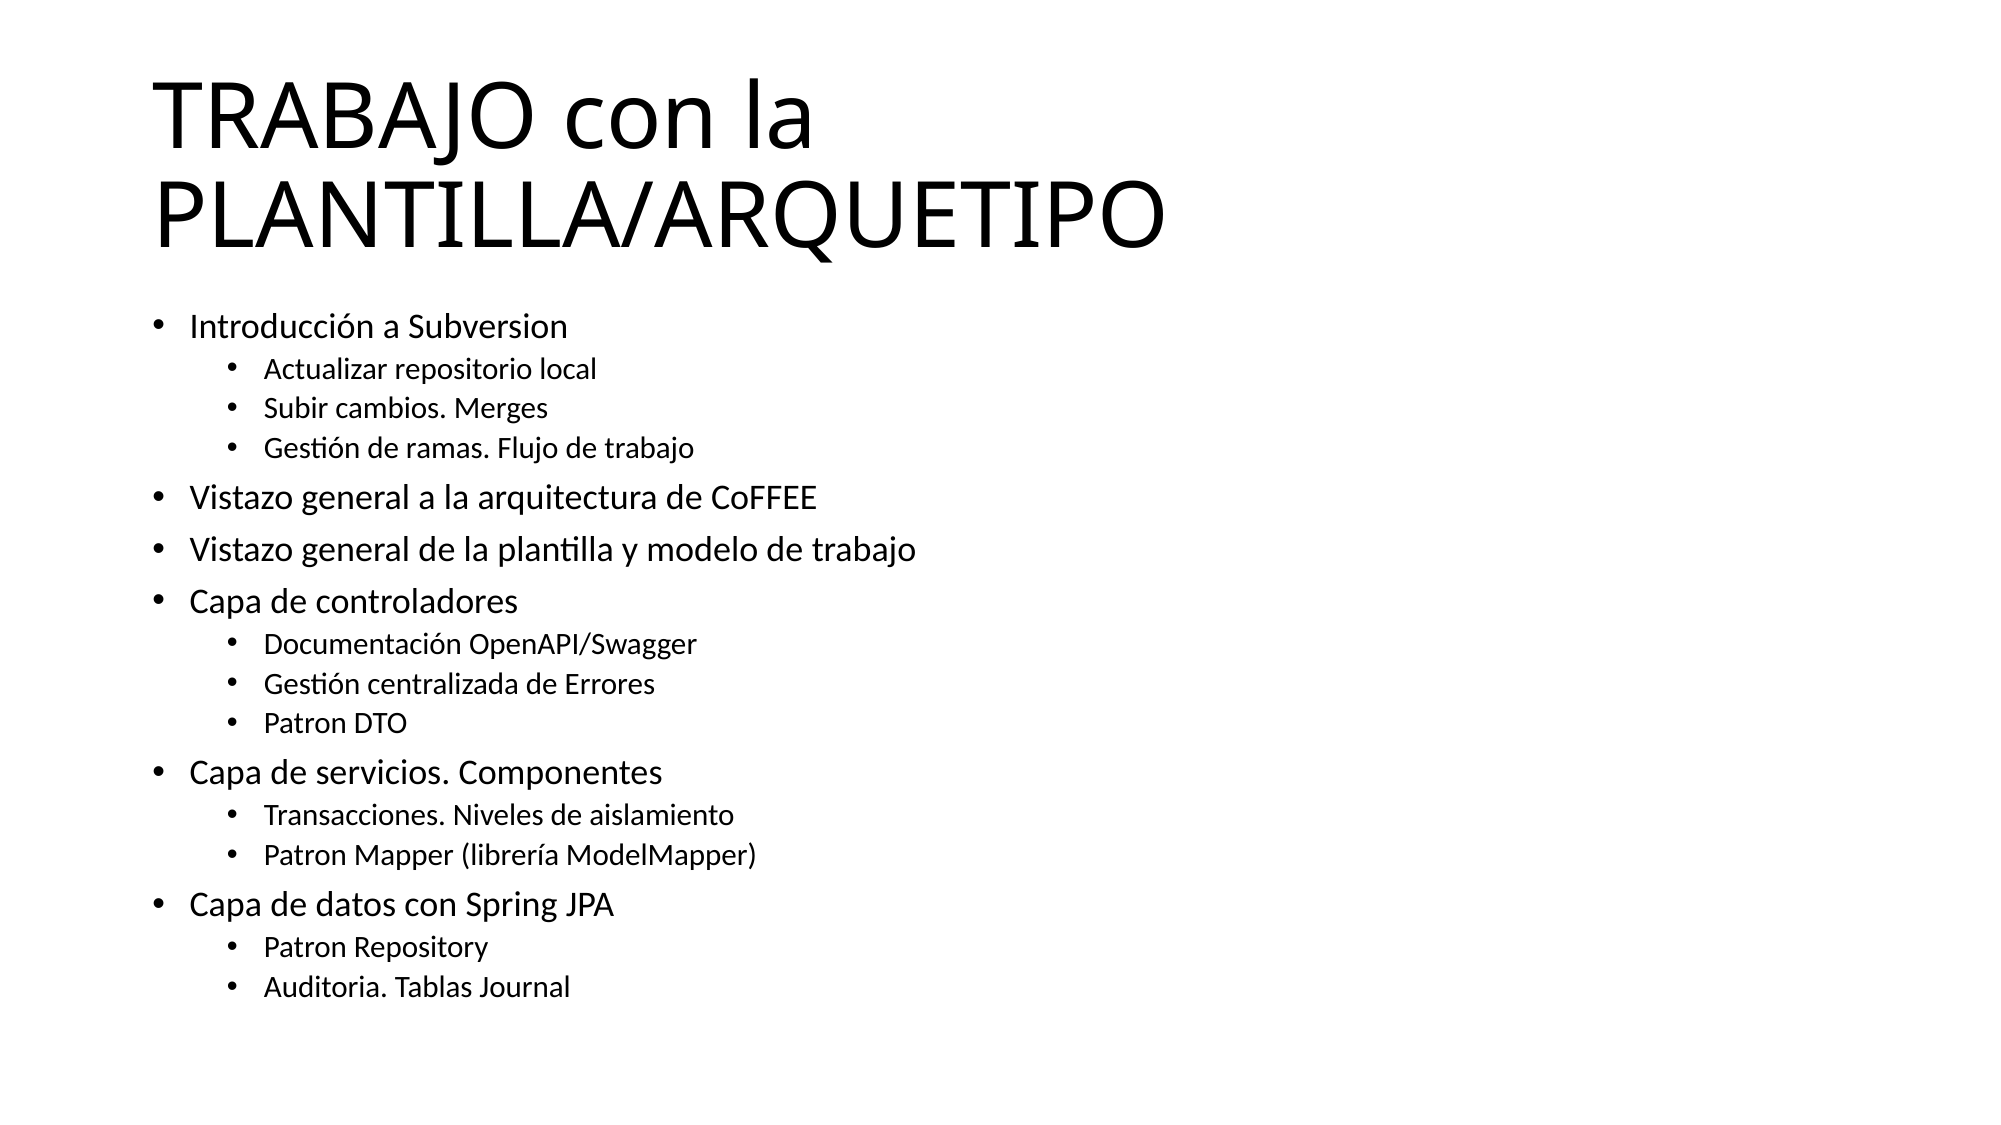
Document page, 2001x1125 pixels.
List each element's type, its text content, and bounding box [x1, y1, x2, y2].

title TRABAJO con la PLANTILLA/ARQUETIPO [137, 59, 1863, 278]
list Introducción a Subversion Actualizar repositorio local Subir cambios. Merges Gestión de ramas. Flujo de trabajo Vistazo general a la arquitectura de CoFFEE Vistazo general de la plantilla y modelo de trabajo Capa de controladores Documentación OpenAPI/Swagger Gestión centralizada de Errores Patron DTO Capa de servicios. Componentes Transacciones. Niveles de aislamiento Patron Mapper (librería ModelMapper) Capa de datos con Spring JPA Patron Repository Auditoria. Tablas Journal [137, 299, 1863, 1014]
